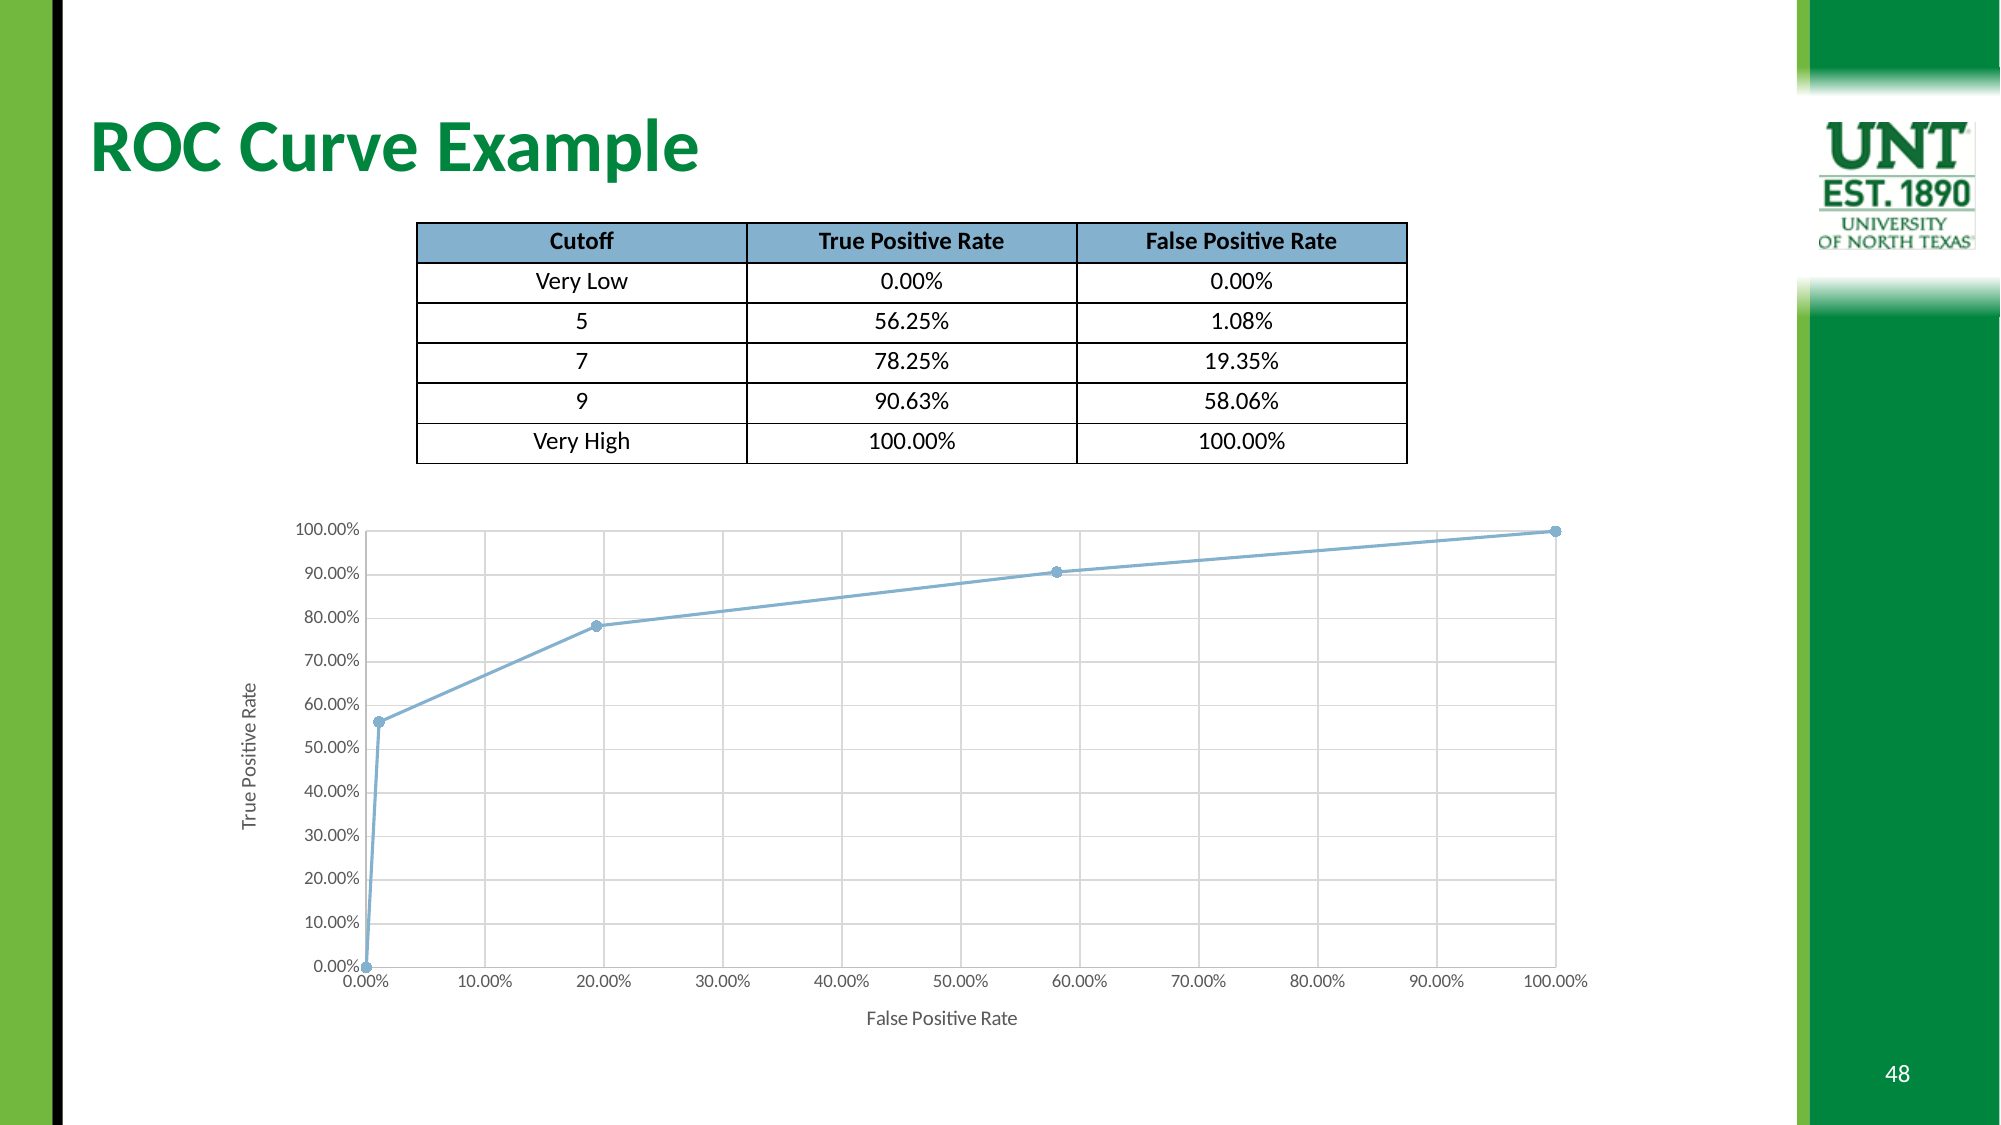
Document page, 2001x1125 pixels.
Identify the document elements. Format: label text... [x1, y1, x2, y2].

table_header True Positive Rate [748, 224, 1076, 262]
table_cell 90.63% [748, 384, 1076, 423]
table_cell 1.08% [1078, 304, 1406, 342]
table_cell 19.35% [1078, 344, 1406, 382]
title ROC Curve Example [75, 59, 1786, 234]
table_cell Very Low [418, 264, 746, 302]
slide_number 48 [1859, 1042, 1937, 1103]
table_cell 0.00% [748, 264, 1076, 302]
table_cell 56.25% [748, 304, 1076, 342]
table_header Cutoff [418, 224, 746, 262]
table_cell Very High [418, 424, 746, 463]
table_cell 0.00% [1078, 264, 1406, 302]
chart [206, 510, 1617, 1061]
table_header False Positive Rate [1078, 224, 1406, 262]
table_cell 7 [418, 344, 746, 382]
table_cell 100.00% [1078, 424, 1406, 463]
table_cell 5 [418, 304, 746, 342]
table_cell 58.06% [1078, 384, 1406, 423]
picture [1819, 122, 1977, 251]
table_cell 9 [418, 384, 746, 423]
table_cell 100.00% [748, 424, 1076, 463]
table_cell 78.25% [748, 344, 1076, 382]
